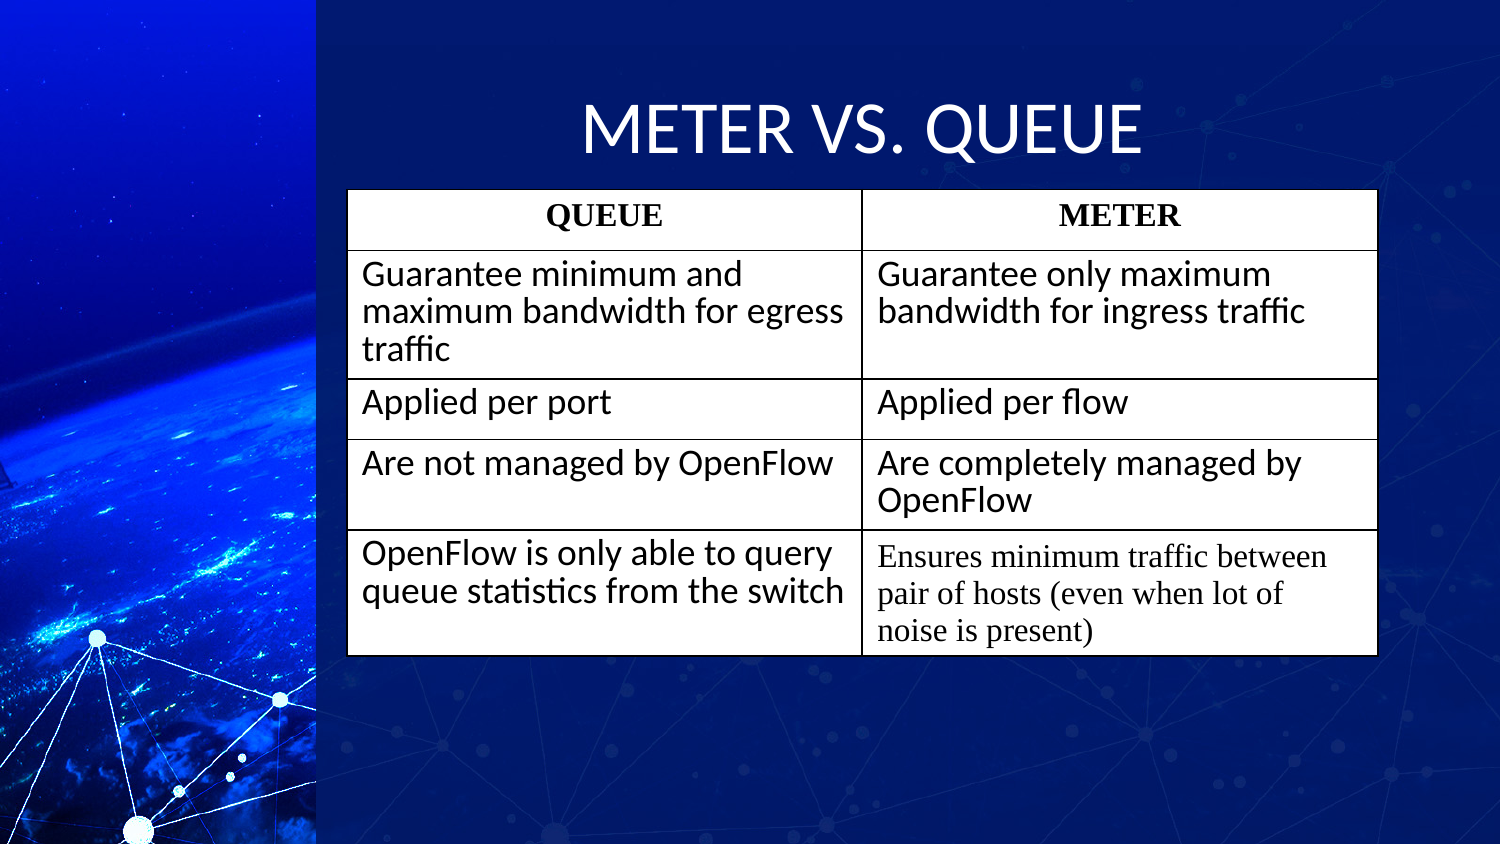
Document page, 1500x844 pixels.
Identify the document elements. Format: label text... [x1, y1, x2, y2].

table_cell Guarantee only maximum bandwidth for ingress traffic [863, 251, 1377, 378]
title METER VS. QUEUE [346, 64, 1378, 184]
table_header METER [863, 190, 1377, 250]
table_cell Guarantee minimum and maximum bandwidth for egress traffic [348, 251, 861, 378]
table_cell OpenFlow is only able to query queue statistics from the switch [348, 531, 861, 655]
picture [0, 0, 1500, 844]
table_cell Applied per flow [863, 380, 1377, 439]
table_cell Are completely managed by OpenFlow [863, 440, 1377, 529]
table_cell Ensures minimum traffic between pair of hosts (even when lot of noise is present) [863, 531, 1377, 655]
table_header QUEUE [348, 190, 861, 250]
table_cell Are not managed by OpenFlow [348, 440, 861, 529]
table_cell Applied per port [348, 380, 861, 439]
